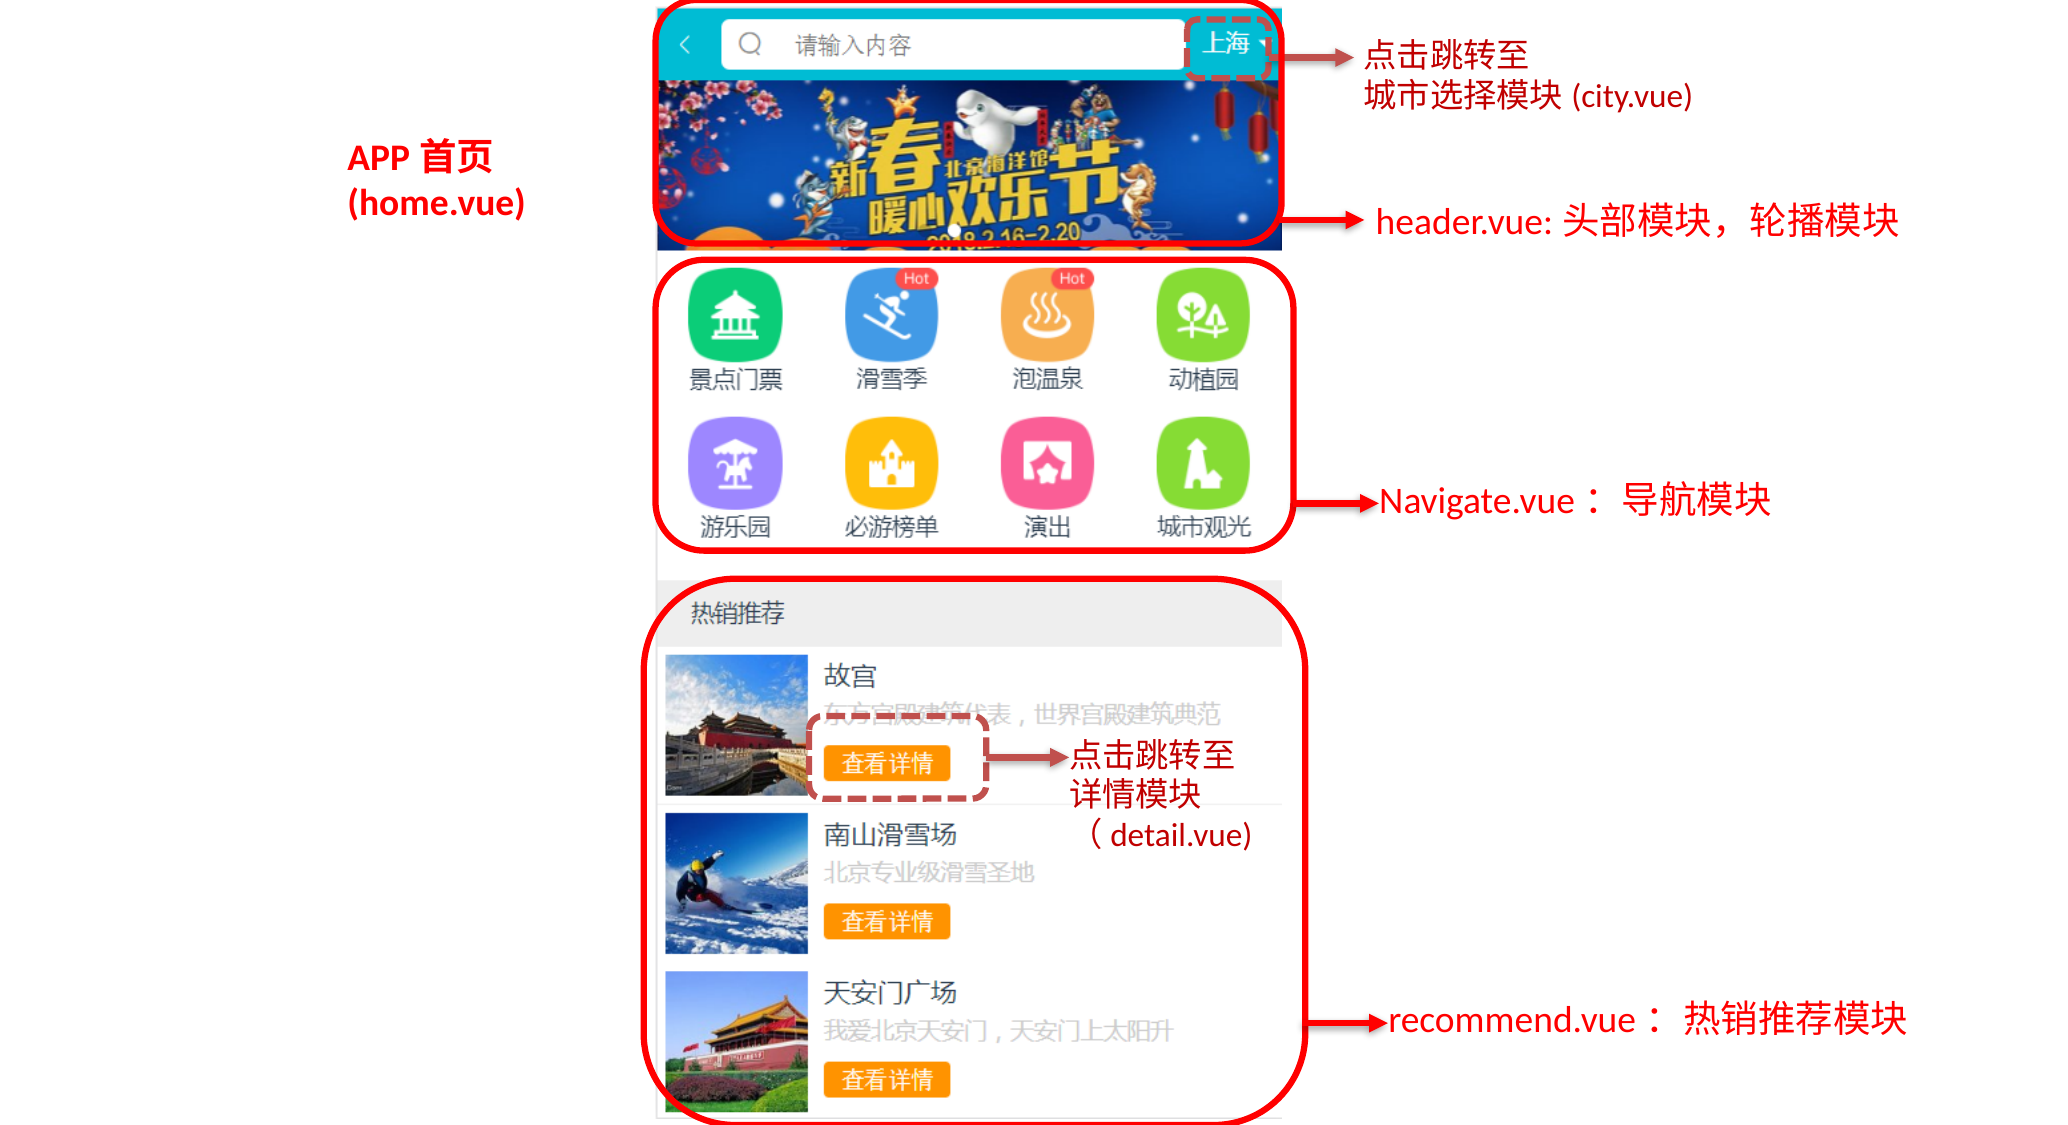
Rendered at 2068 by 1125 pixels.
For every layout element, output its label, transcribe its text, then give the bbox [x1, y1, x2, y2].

text_box 点击跳转至 城市选择模块(city.vue) [1348, 26, 1836, 167]
text_box [1286, 613, 1306, 1090]
text_box [643, 636, 650, 1068]
text_box header.vue:头部模块，轮播模块 [1360, 189, 1917, 295]
text_box [678, 0, 1259, 4]
text_box Navigate.vue：导航模块 [1364, 468, 1852, 573]
text_box [1286, 282, 1294, 528]
text_box recommend.vue：热销推荐模块 [1373, 987, 1930, 1093]
text_box APP首页 (home.vue) [332, 125, 542, 231]
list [655, 5, 1282, 1119]
